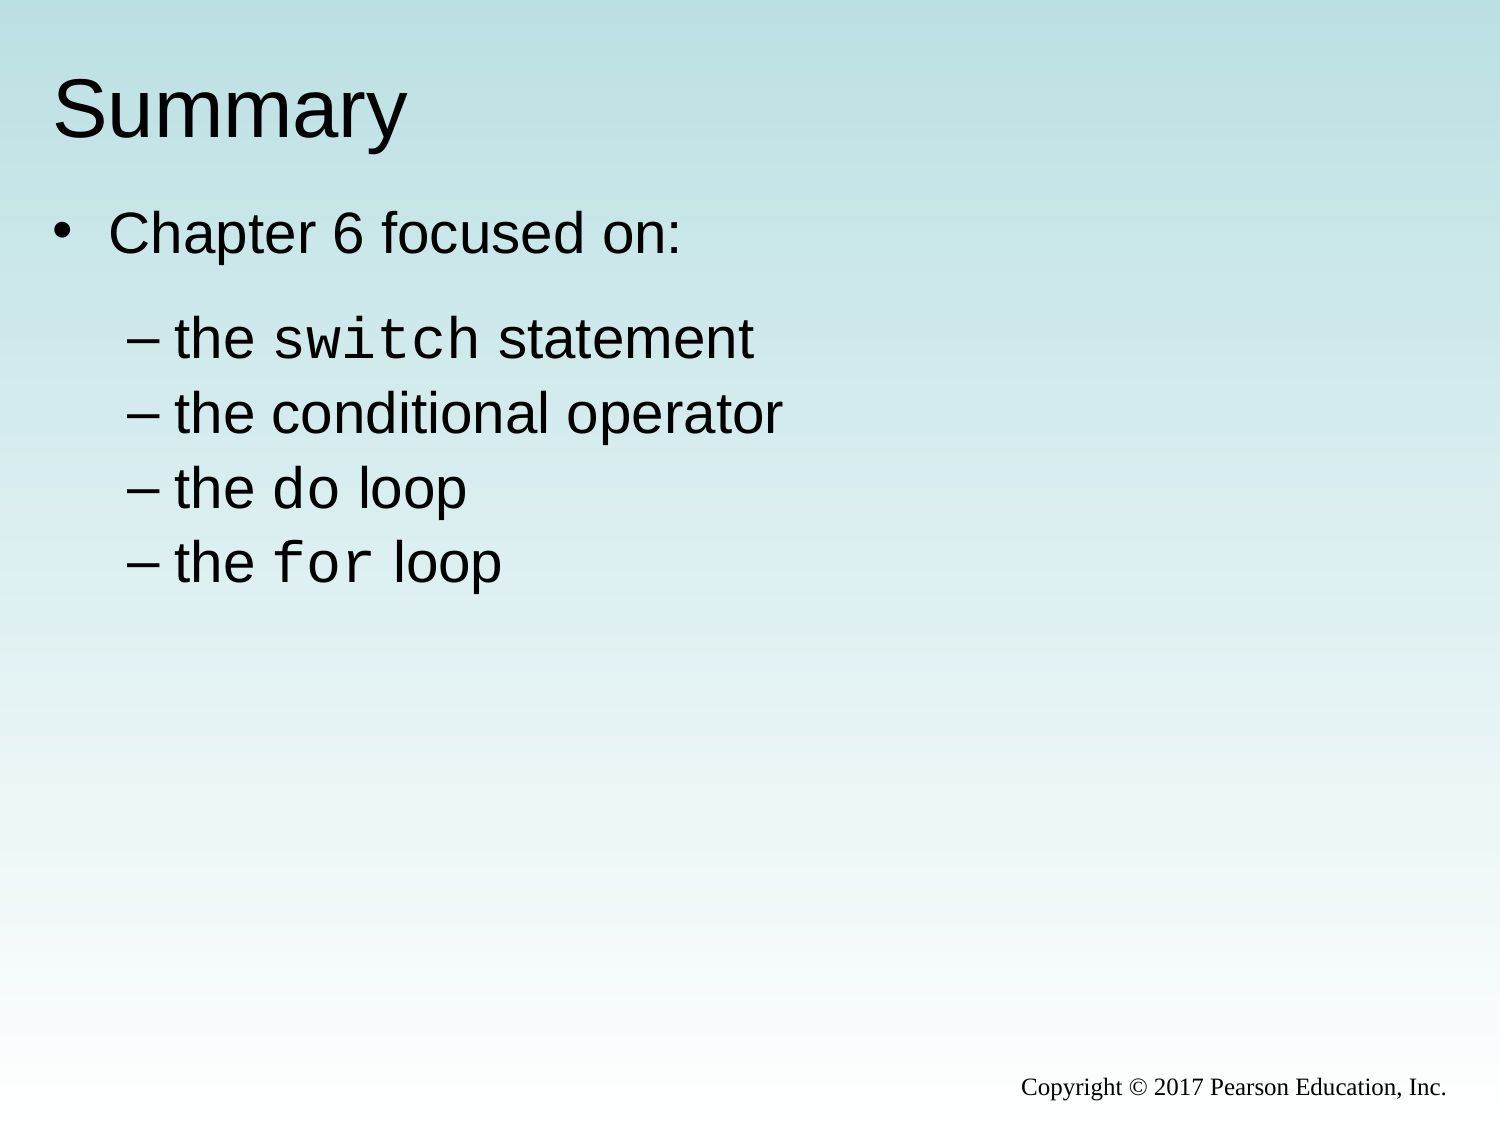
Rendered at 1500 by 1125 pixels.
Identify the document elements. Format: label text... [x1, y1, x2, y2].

title Summary [37, 45, 1463, 163]
footer Copyright © 2017 Pearson Education, Inc. [549, 1062, 1463, 1113]
list Chapter 6 focused on: the switch statement the conditional operator the do loop the for loop [37, 187, 1475, 938]
